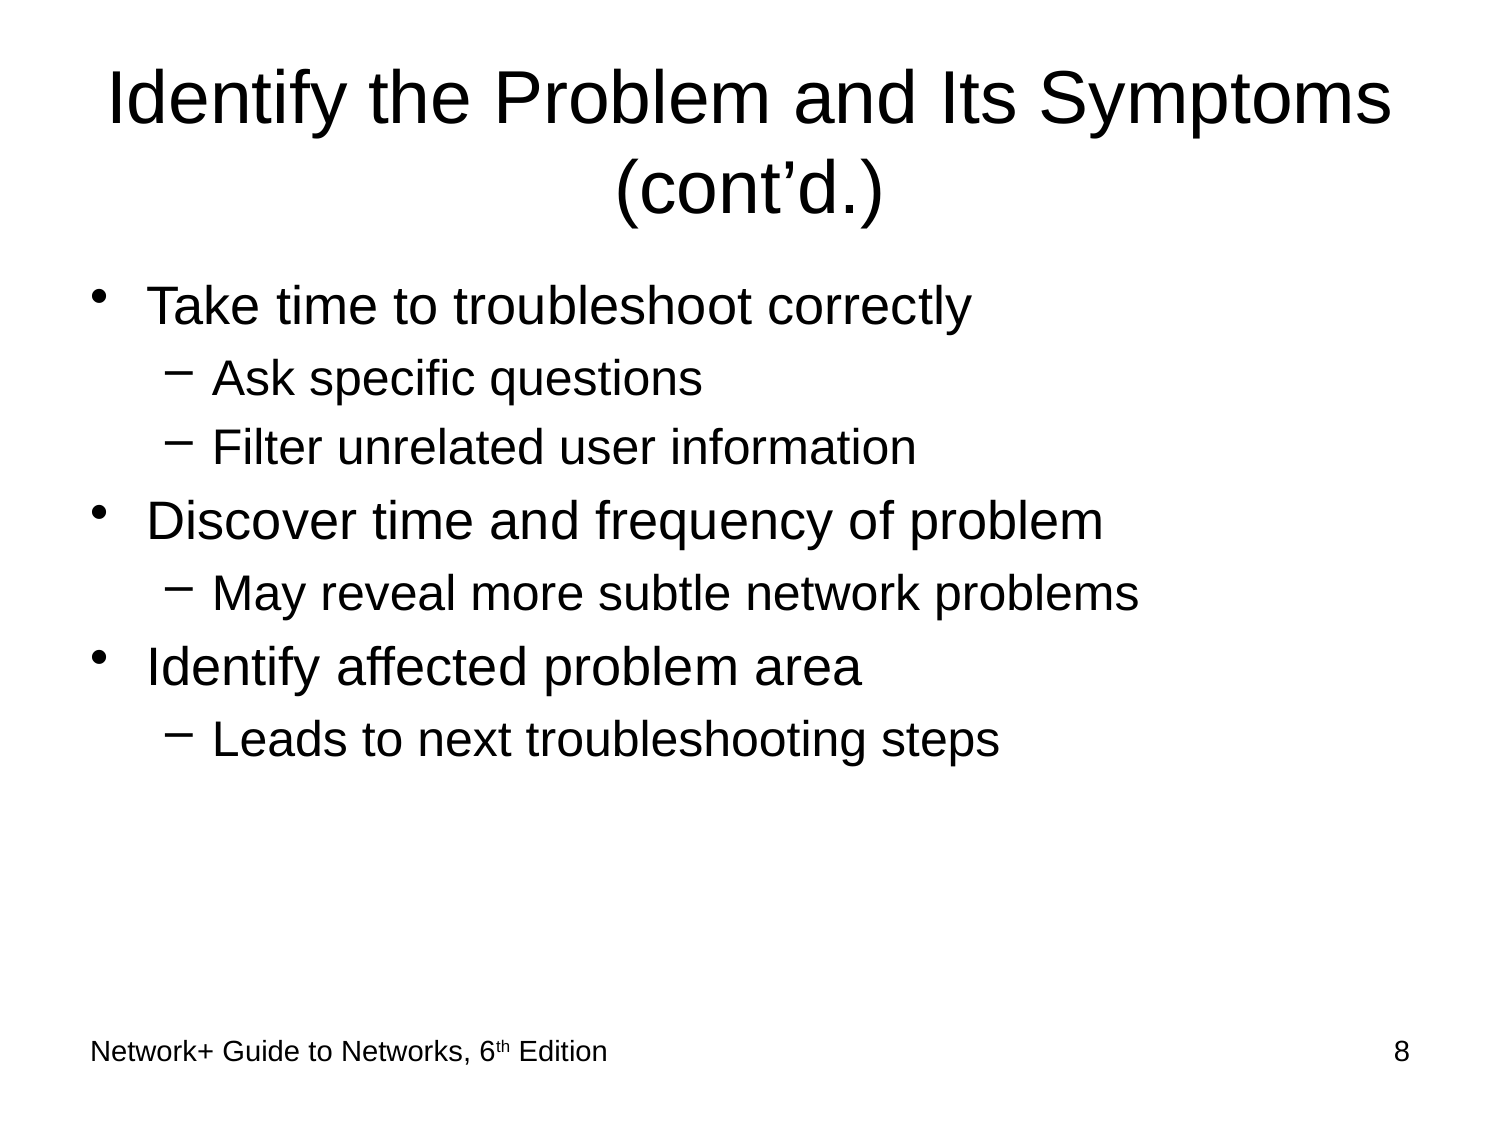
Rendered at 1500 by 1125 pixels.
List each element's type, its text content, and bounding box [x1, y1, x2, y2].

footer Network+ Guide to Networks, 6th Edition [74, 1024, 988, 1103]
title Identify the Problem and Its Symptoms (cont’d.) [75, 45, 1425, 233]
list Take time to troubleshoot correctly Ask specific questions Filter unrelated user information Discover time and frequency of problem May reveal more subtle network problems Identify affected problem area Leads to next troubleshooting steps [75, 262, 1425, 1005]
slide_number 8 [1074, 1024, 1426, 1103]
